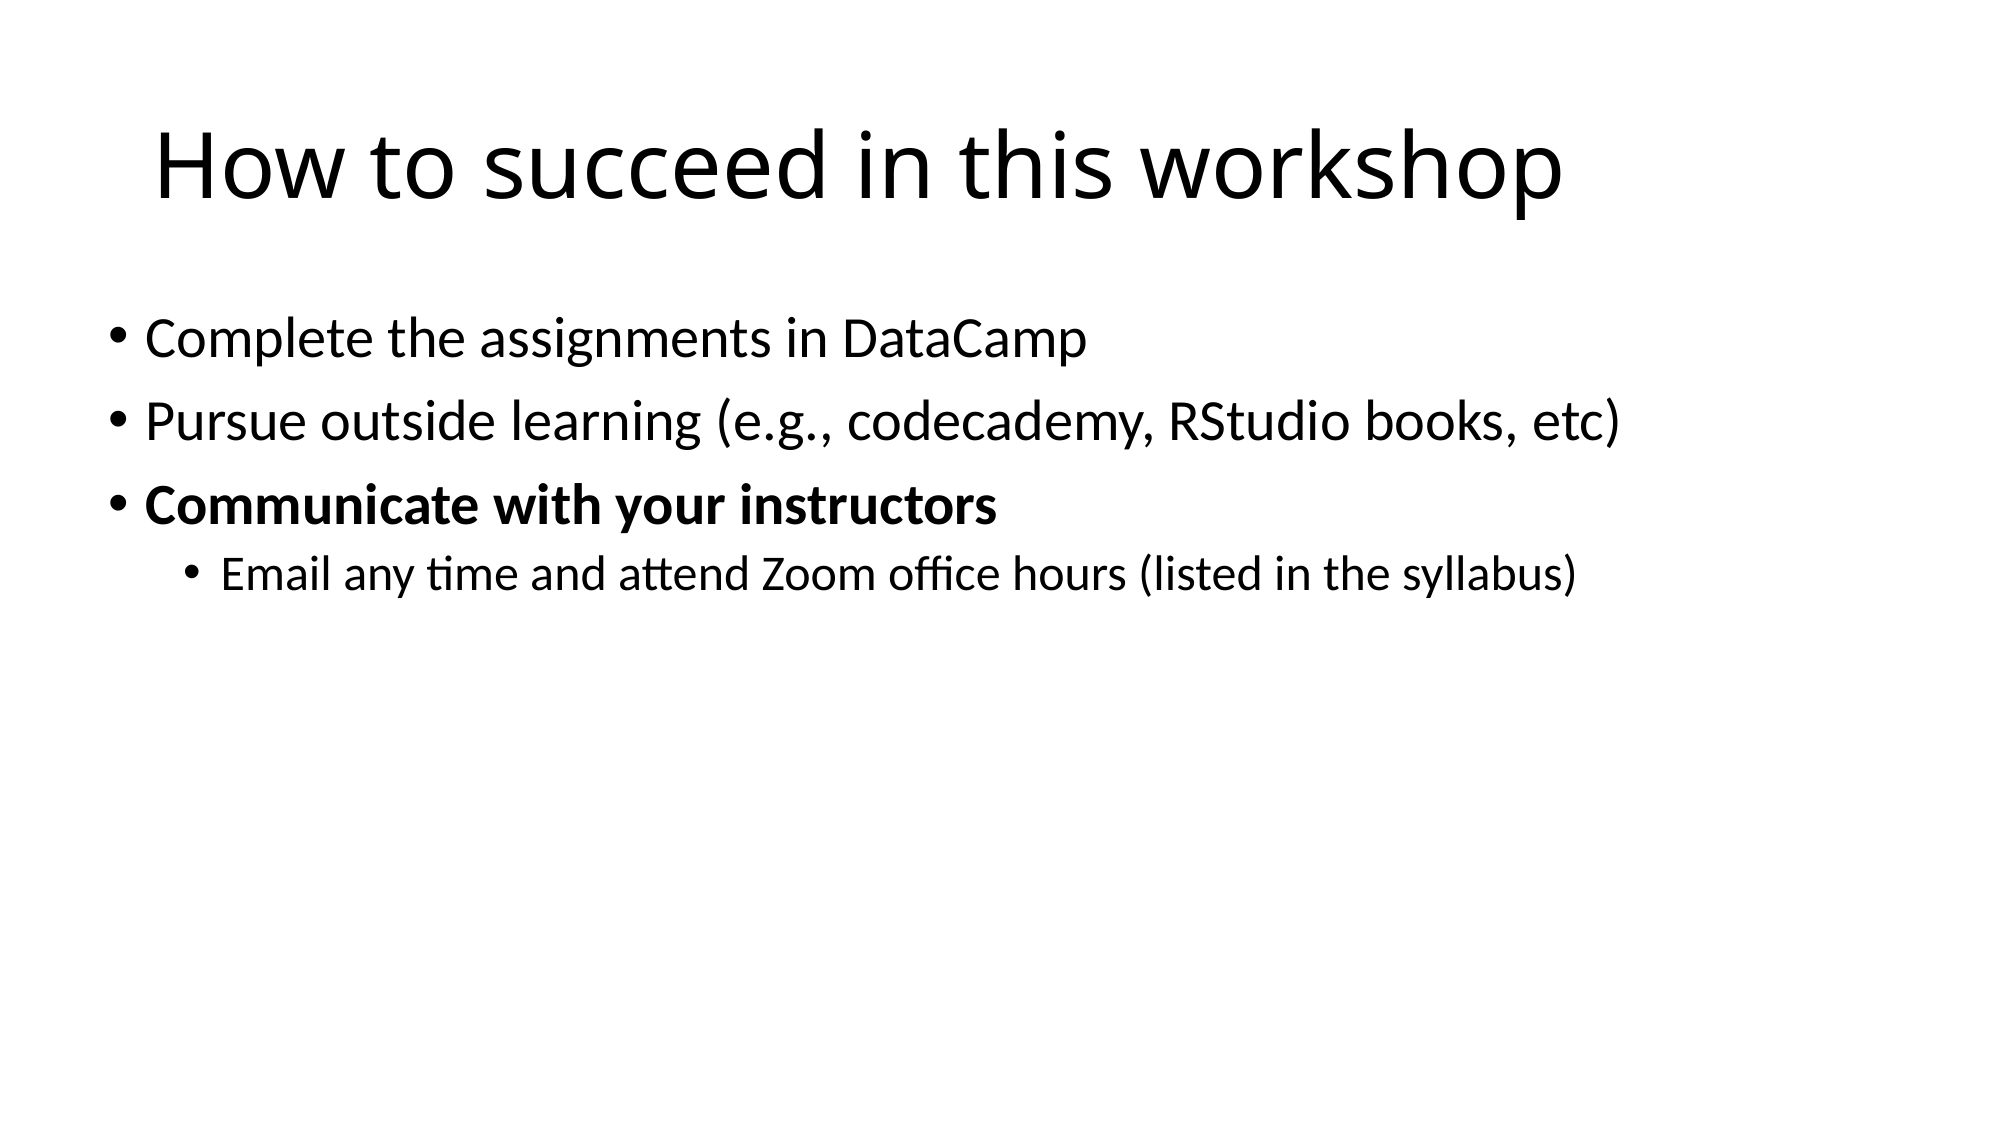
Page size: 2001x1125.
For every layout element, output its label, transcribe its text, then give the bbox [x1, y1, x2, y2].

list Complete the assignments in DataCamp Pursue outside learning (e.g., codecademy, RStudio books, etc) Communicate with your instructors Email any time and attend Zoom office hours (listed in the syllabus) [93, 299, 1863, 1109]
title How to succeed in this workshop [137, 59, 1863, 278]
